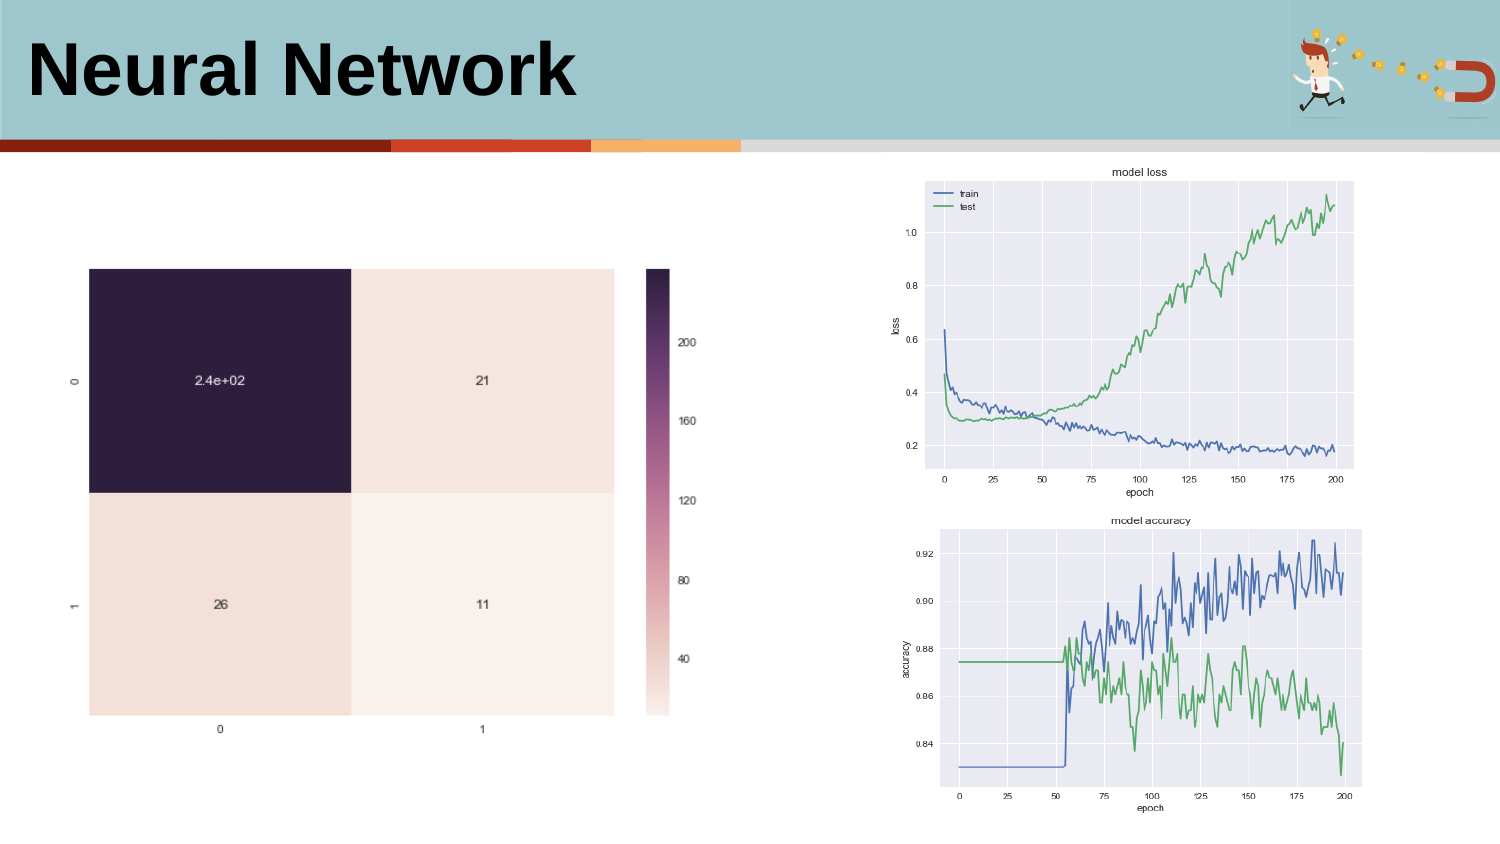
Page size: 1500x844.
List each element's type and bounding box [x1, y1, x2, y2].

text_box [0, 0, 1500, 153]
picture [61, 261, 766, 752]
picture [884, 151, 1424, 818]
